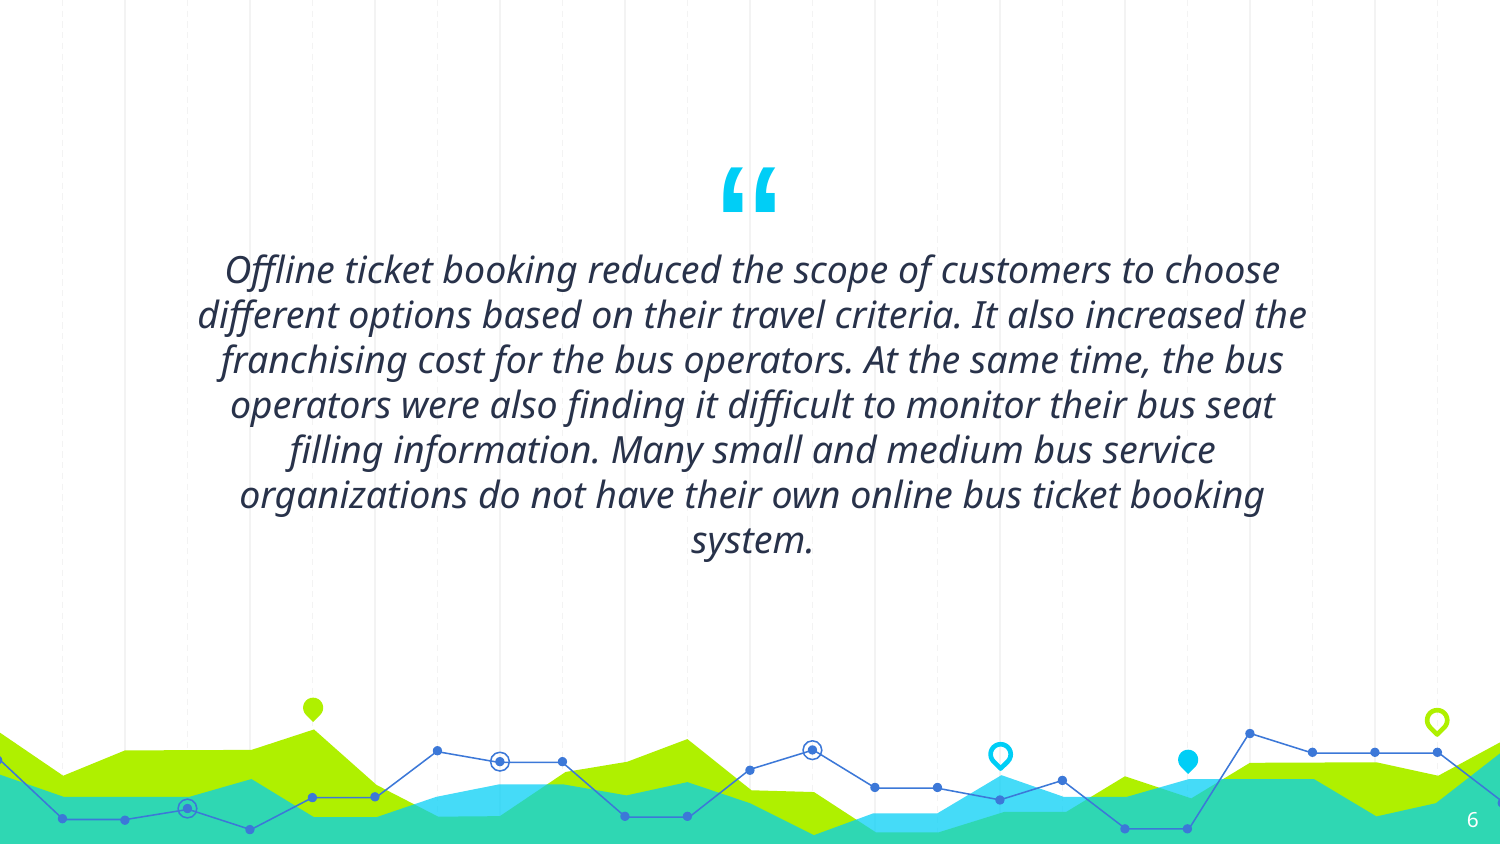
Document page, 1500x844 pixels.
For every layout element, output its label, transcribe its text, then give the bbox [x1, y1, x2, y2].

slide_number 6 [1403, 791, 1494, 844]
list Offline ticket booking reduced the scope of customers to choose different options based on their travel criteria. It also increased the franchising cost for the bus operators. At the same time, the bus operators were also finding it difficult to monitor their bus seat filling information. Many small and medium bus service organizations do not have their own online bus ticket booking system. [172, 204, 1328, 604]
